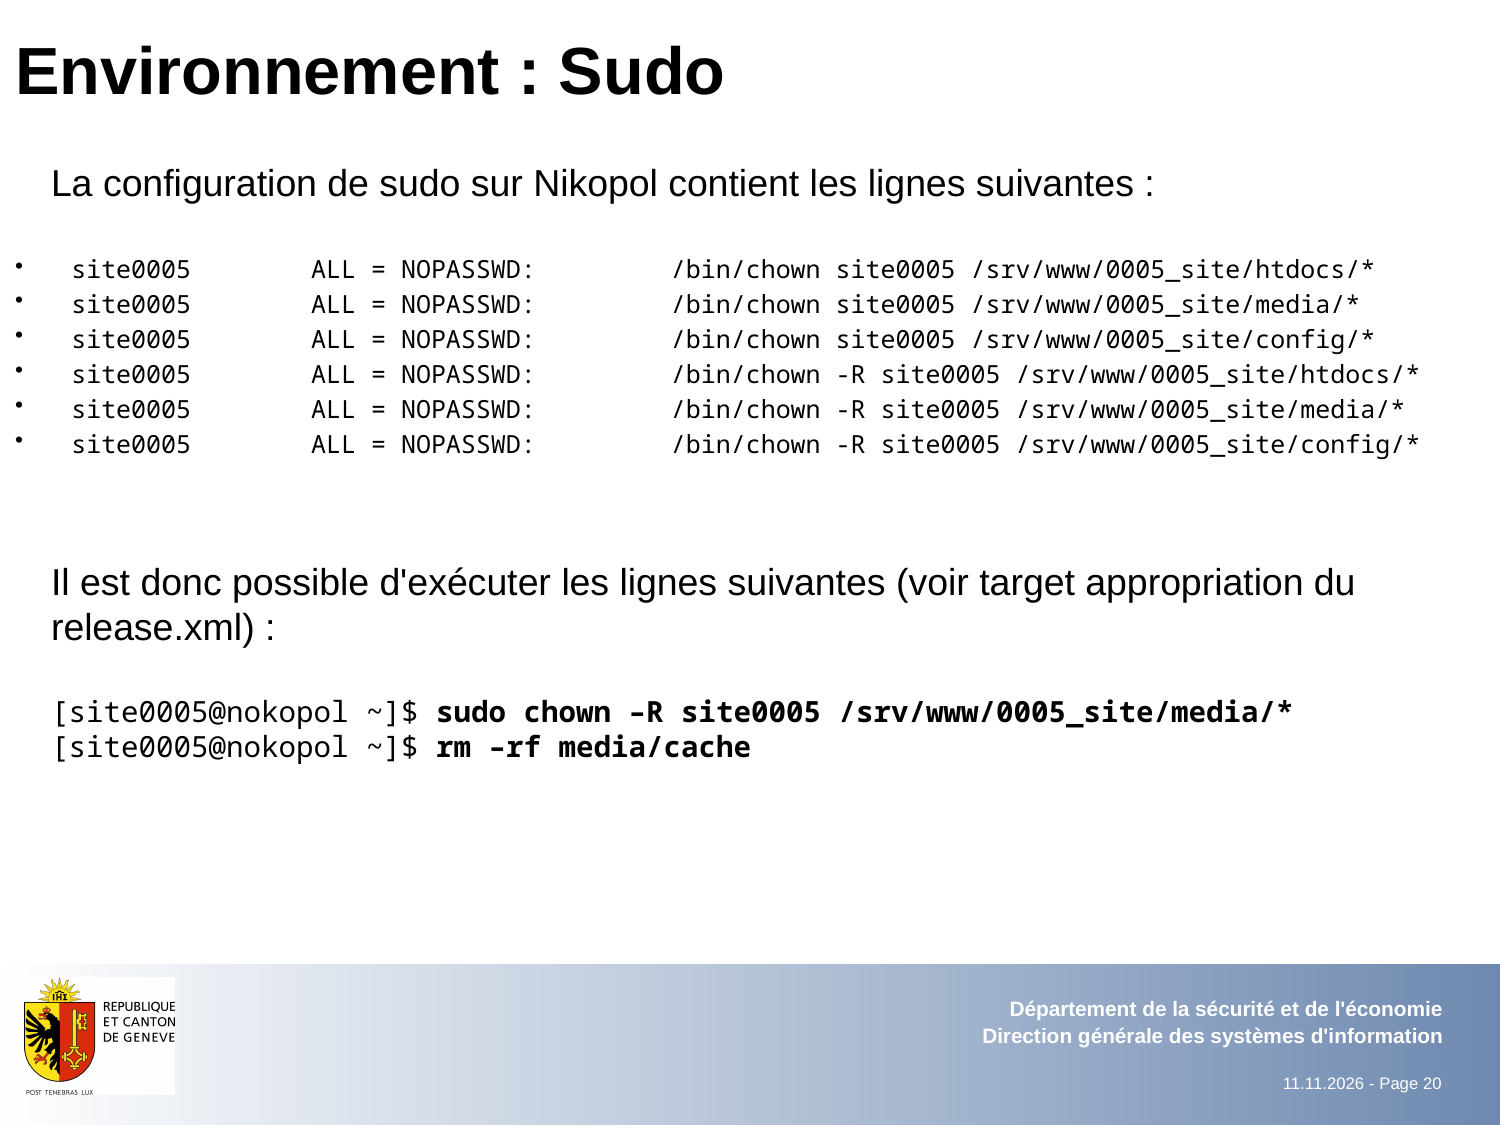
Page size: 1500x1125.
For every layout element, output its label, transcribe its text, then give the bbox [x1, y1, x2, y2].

title Environnement : Sudo [0, 0, 1350, 137]
text_box Il est donc possible d'exécuter les lignes suivantes (voir target appropriation du release.xml) : [site0005@nokopol ~]$ sudo chown –R site0005 /srv/www/0005_site/media/* [site0005@nokopol ~]$ rm –rf media/cache [36, 550, 1403, 771]
text_box La configuration de sudo sur Nikopol contient les lignes suivantes : [36, 151, 1403, 211]
picture [24, 977, 175, 1095]
list site0005 ALL = NOPASSWD: /bin/chown site0005 /srv/www/0005_site/htdocs/* site0005 ALL = NOPASSWD: /bin/chown site0005 /srv/www/0005_site/media/* site0005 ALL = NOPASSWD: /bin/chown site0005 /srv/www/0005_site/config/* site0005 ALL = NOPASSWD: /bin/chown -R site0005 /srv/www/0005_site/htdocs/* site0005 ALL = NOPASSWD: /bin/chown -R site0005 /srv/www/0005_site/media/* site0005 ALL = NOPASSWD: /bin/chown -R site0005 /srv/www/0005_site/config/* [0, 245, 1500, 486]
